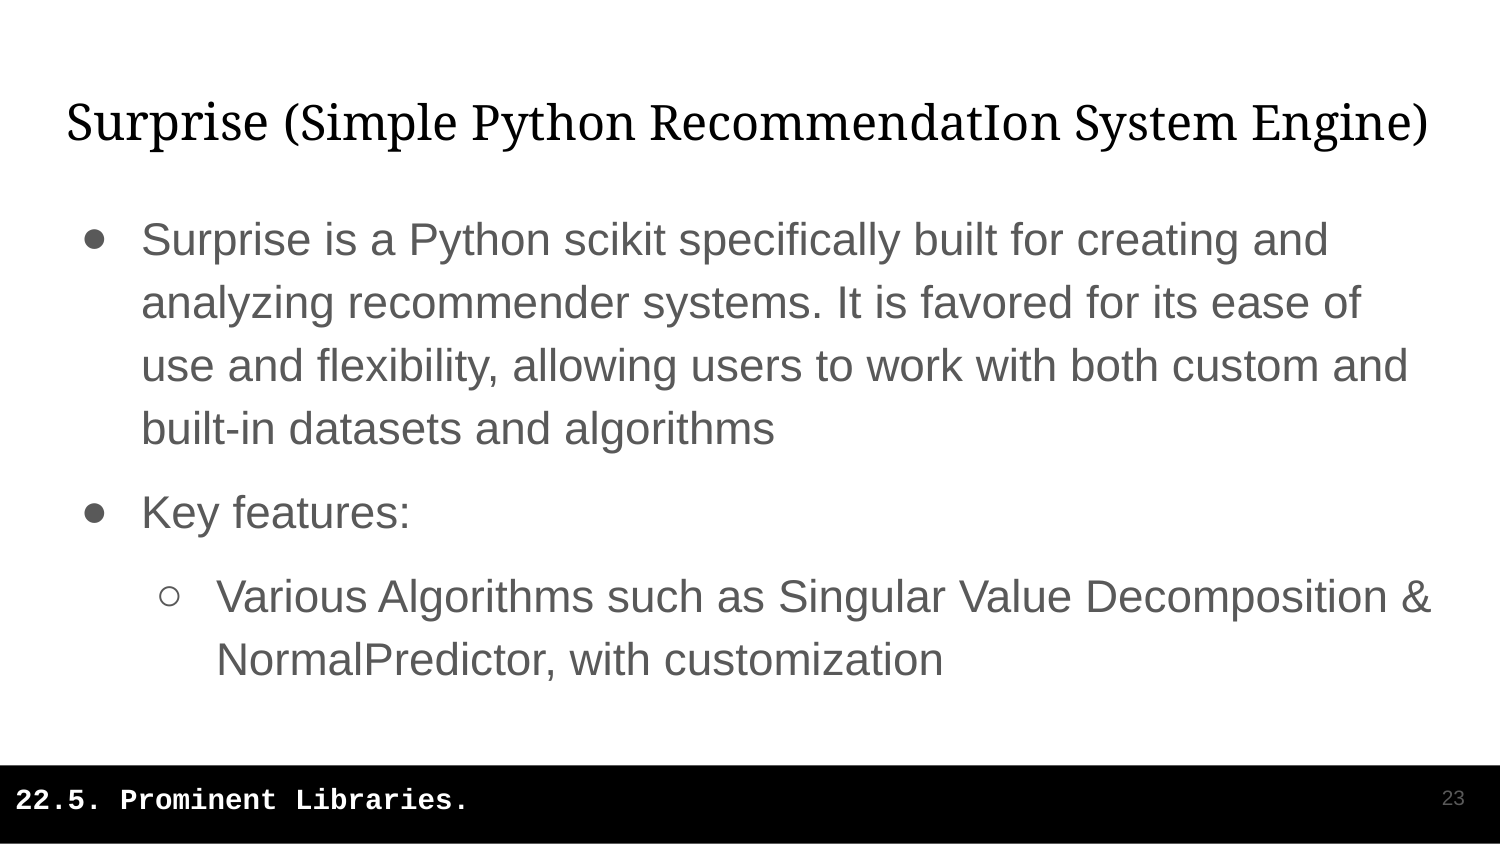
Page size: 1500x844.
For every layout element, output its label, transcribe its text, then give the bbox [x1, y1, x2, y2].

slide_number ‹#› [1389, 764, 1480, 830]
list Surprise is a Python scikit specifically built for creating and analyzing recommender systems. It is favored for its ease of use and flexibility, allowing users to work with both custom and built-in datasets and algorithms Key features: Various Algorithms such as Singular Value Decomposition & NormalPredictor, with customization [51, 186, 1449, 729]
title Surprise (Simple Python RecommendatIon System Engine) [51, 74, 1449, 169]
text_box 22.5. Prominent Libraries. [0, 765, 1500, 844]
